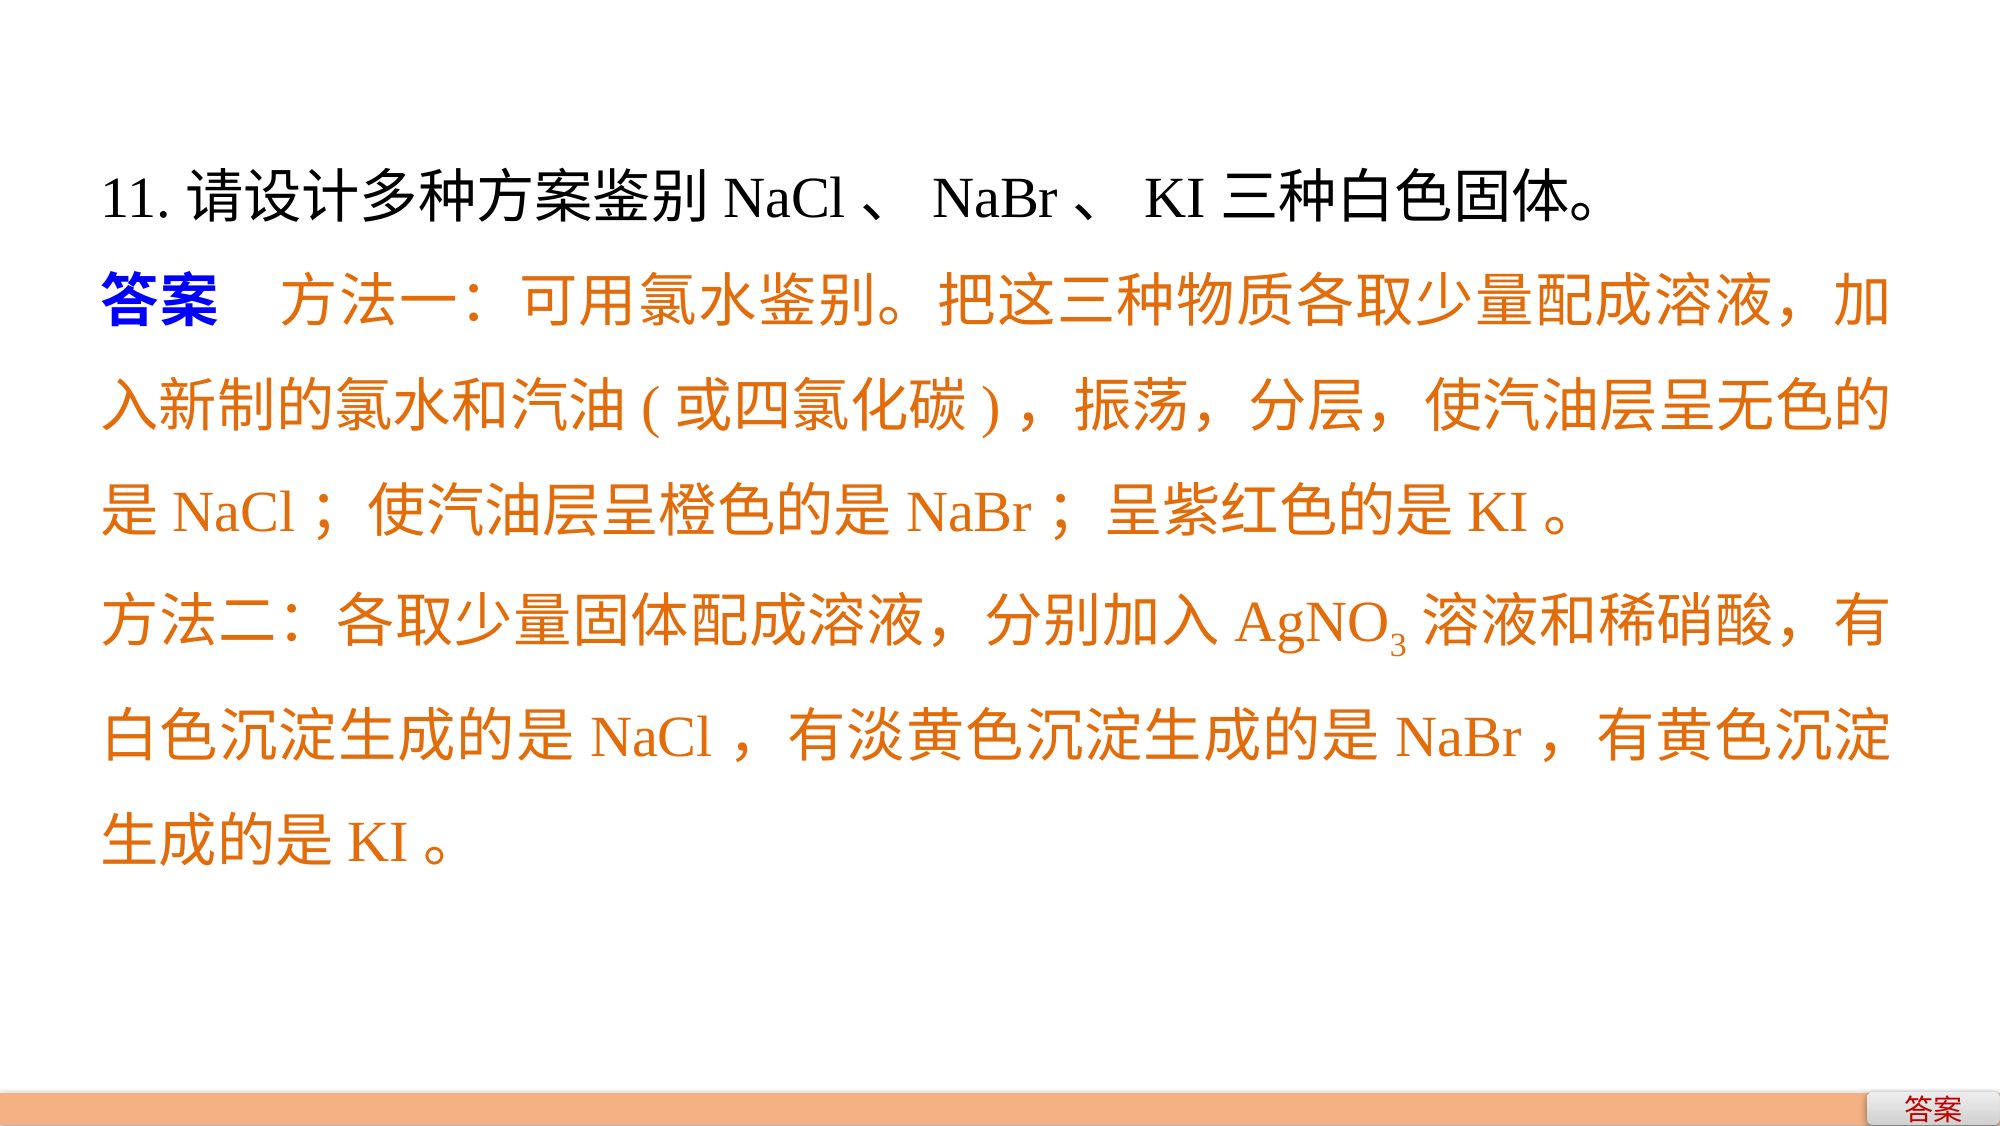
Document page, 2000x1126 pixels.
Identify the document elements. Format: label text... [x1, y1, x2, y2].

text_box 11.请设计多种方案鉴别NaCl、NaBr、KI三种白色固体。 答案 方法一：可用氯水鉴别。把这三种物质各取少量配成溶液，加入新制的氯水和汽油(或四氯化碳)，振荡，分层，使汽油层呈无色的是NaCl；使汽油层呈橙色的是NaBr；呈紫红色的是KI。 方法二：各取少量固体配成溶液，分别加入AgNO3溶液和稀硝酸，有白色沉淀生成的是NaCl，有淡黄色沉淀生成的是NaBr，有黄色沉淀生成的是KI。 [80, 113, 1912, 883]
text_box 答案 [1866, 1091, 2000, 1126]
text_box [0, 1092, 1866, 1126]
